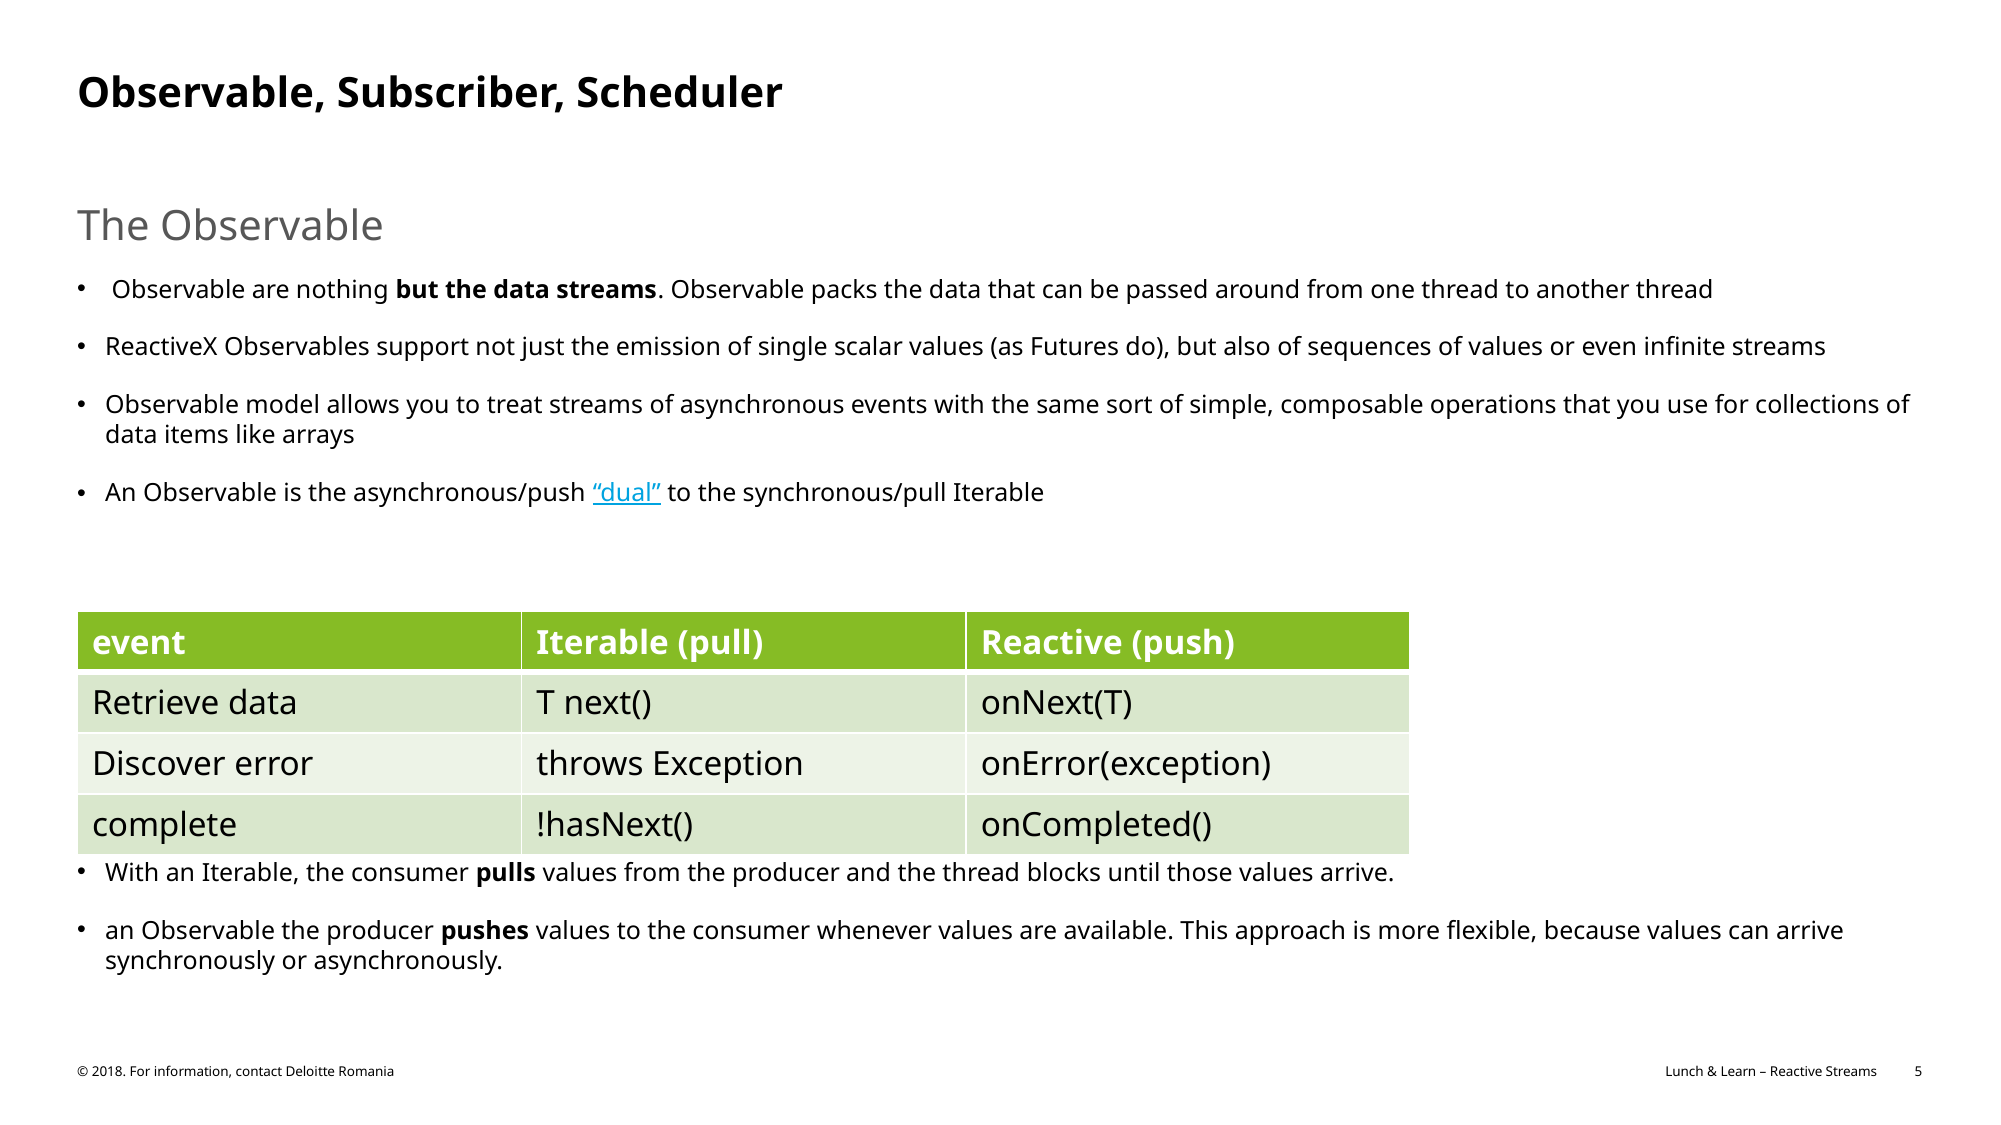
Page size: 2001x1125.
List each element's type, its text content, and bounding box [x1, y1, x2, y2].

table_cell complete [78, 795, 521, 854]
table_cell !hasNext() [522, 795, 965, 854]
table_header Reactive (push) [967, 612, 1409, 669]
table_cell Discover error [78, 734, 521, 793]
list Observable are nothing but the data streams. Observable packs the data that can be passed around from one thread to another thread ReactiveX Observables support not just the emission of single scalar values (as Futures do), but also of sequences of values or even infinite streams Observable model allows you to treat streams of asynchronous events with the same sort of simple, composable operations that you use for collections of data items like arrays An Observable is the asynchronous/push “dual” to the synchronous/pull Iterable With an Iterable, the consumer pulls values from the producer and the thread blocks until those values arrive. an Observable the producer pushes values to the consumer whenever values are available. This approach is more flexible, because values can arrive synchronously or asynchronously. [77, 273, 1923, 1034]
table_header event [78, 612, 521, 669]
table_cell Retrieve data [78, 675, 521, 732]
table_cell throws Exception [522, 734, 965, 793]
list The Observable [77, 121, 1923, 245]
table_cell T next() [522, 675, 965, 732]
title Observable, Subscriber, Scheduler [77, 66, 1923, 121]
table_cell onCompleted() [967, 795, 1409, 854]
table_cell onError(exception) [967, 734, 1409, 793]
table_header Iterable (pull) [522, 612, 965, 669]
table_cell onNext(T) [967, 675, 1409, 732]
